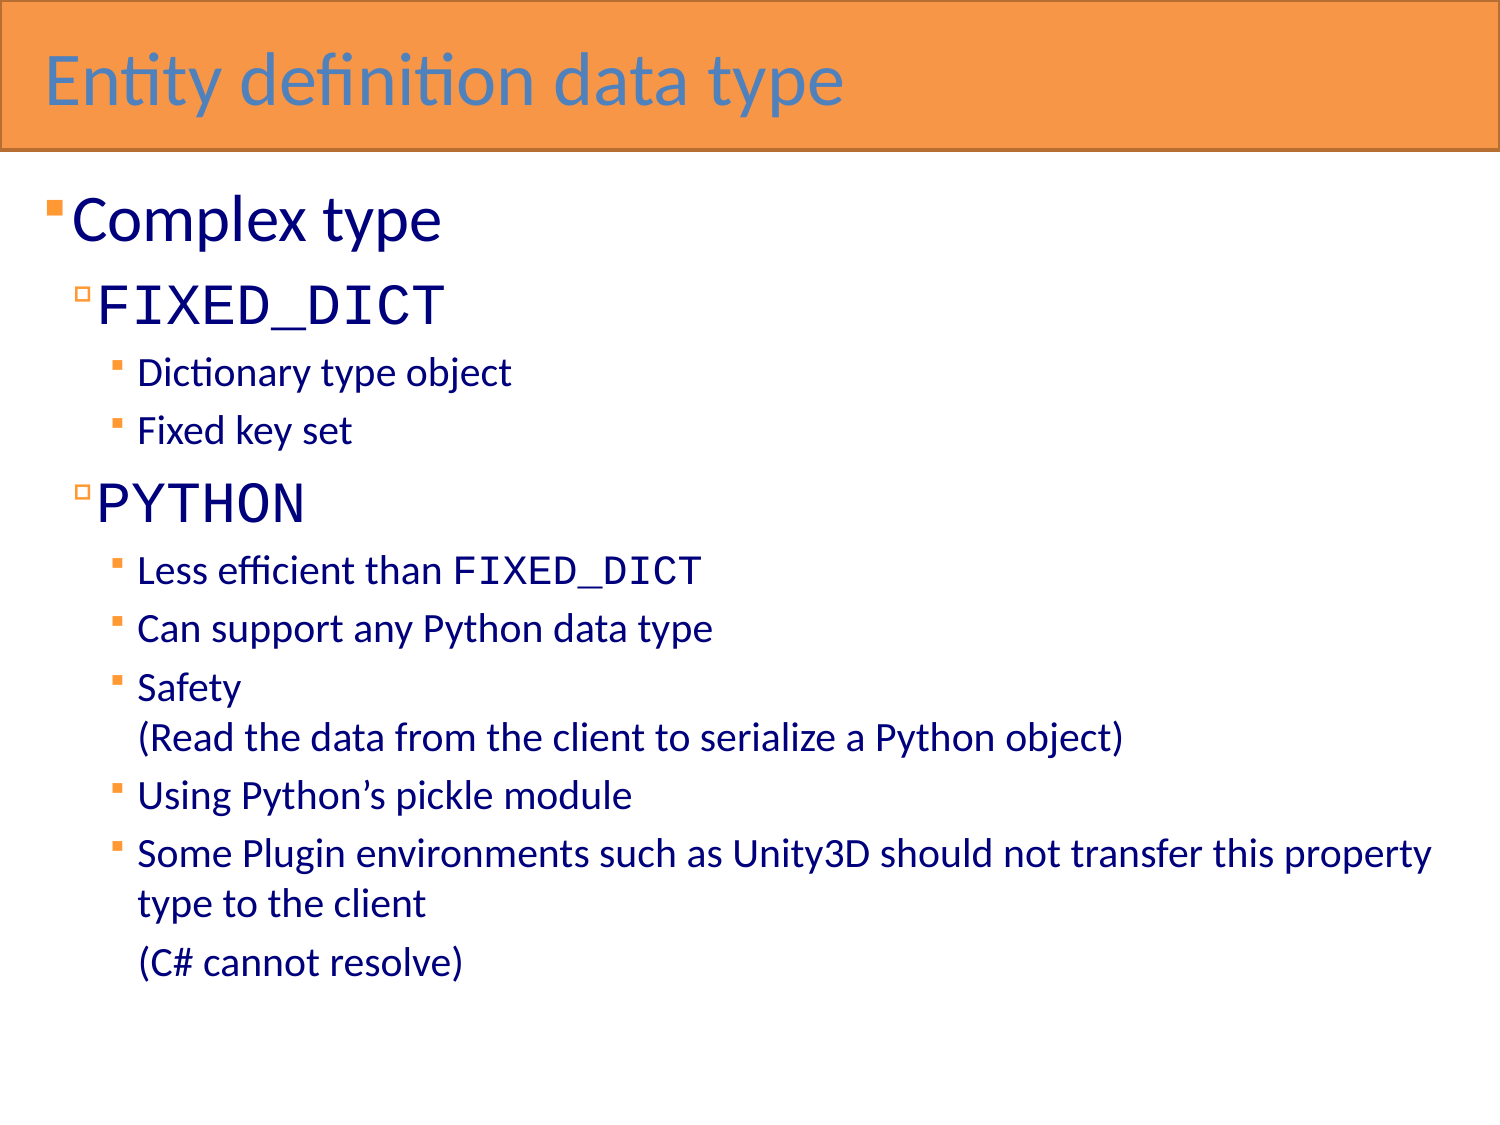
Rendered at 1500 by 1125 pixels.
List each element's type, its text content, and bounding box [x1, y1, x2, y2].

text_box Complex type FIXED_DICT Dictionary type object Fixed key set PYTHON Less efficient than FIXED_DICT Can support any Python data type Safety (Read the data from the client to serialize a Python object) Using Python’s pickle module Some Plugin environments such as Unity3D should not transfer this property type to the client (C# cannot resolve) [33, 172, 1469, 1066]
text_box [0, 0, 1500, 150]
text_box Entity definition data type [29, 21, 1483, 129]
